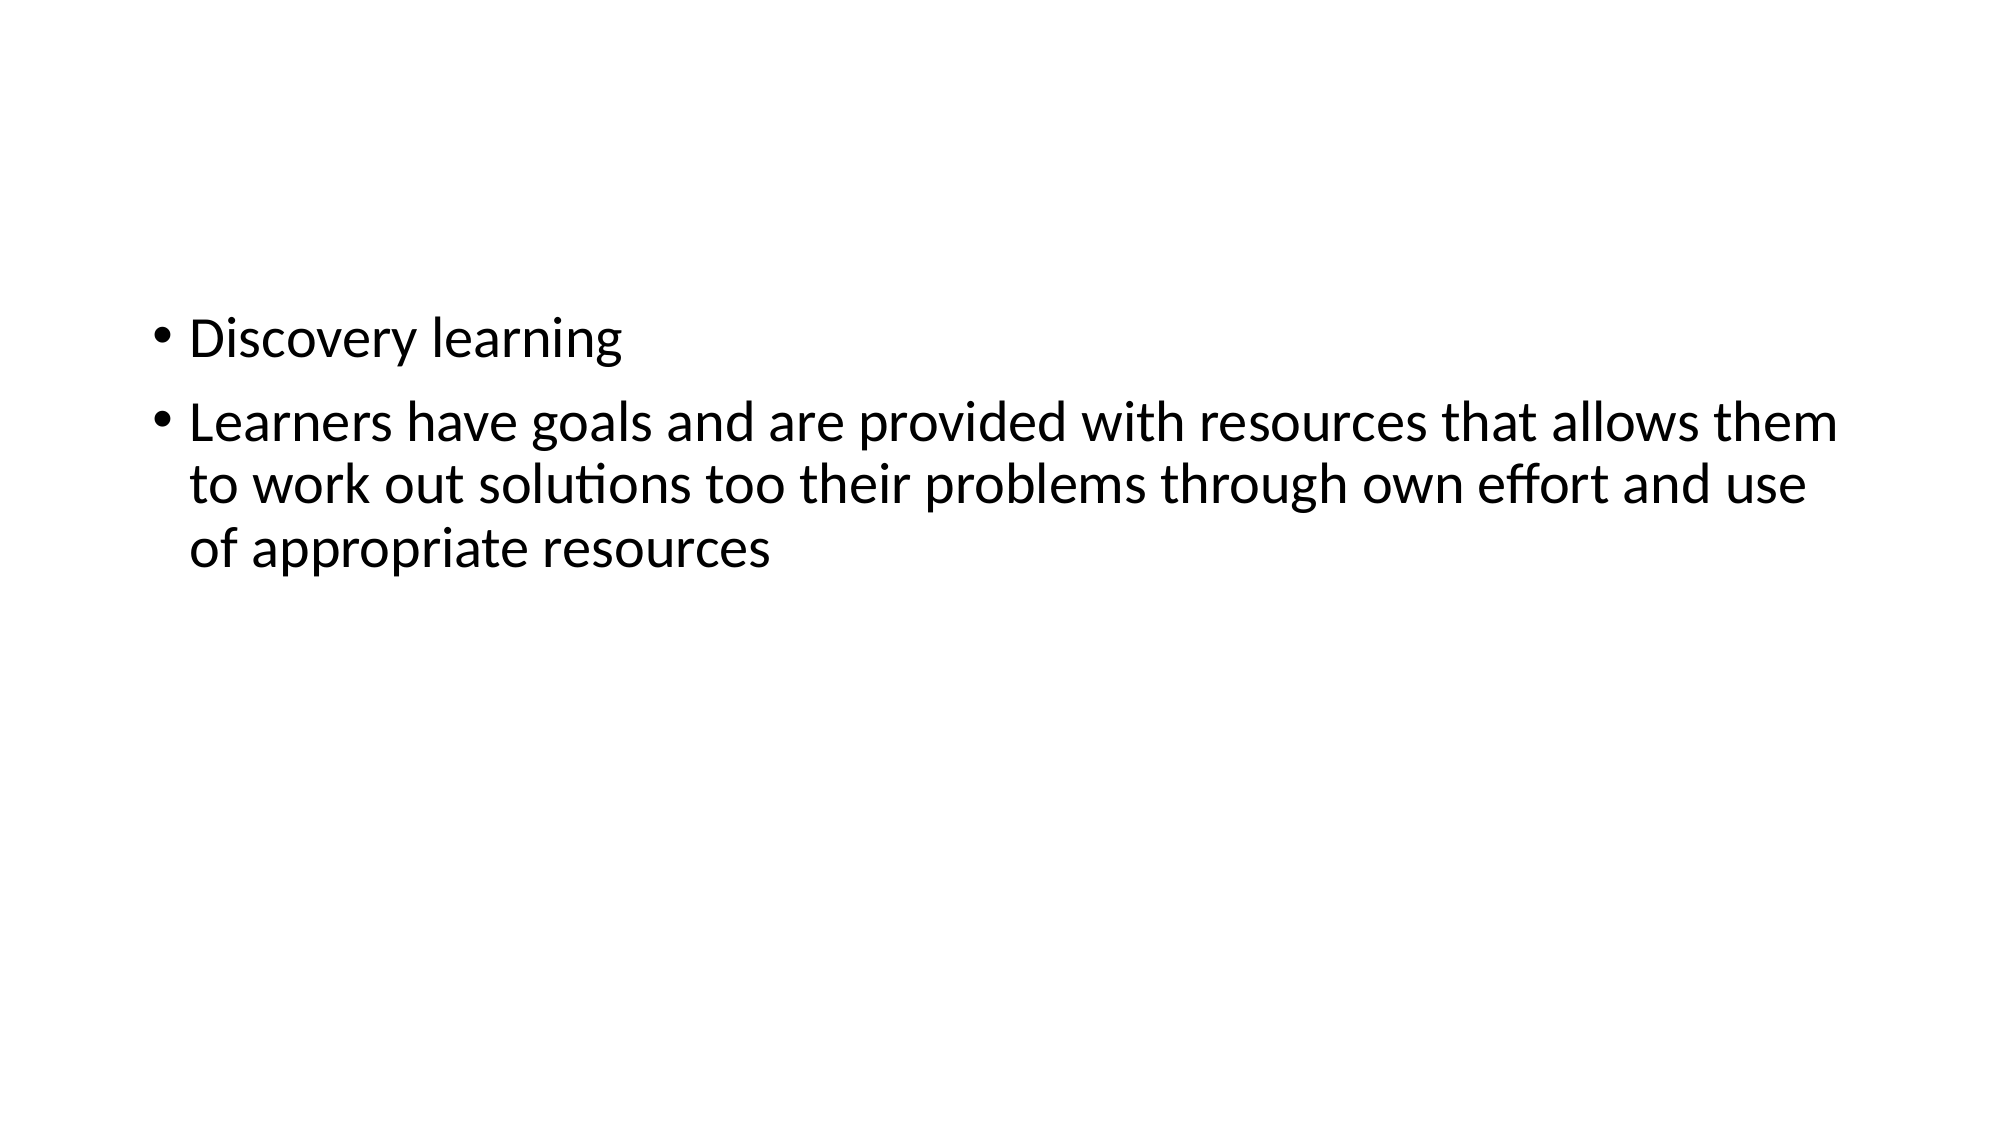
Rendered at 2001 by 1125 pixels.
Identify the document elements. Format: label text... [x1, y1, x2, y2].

list Discovery learning Learners have goals and are provided with resources that allows them to work out solutions too their problems through own effort and use of appropriate resources [137, 299, 1863, 1014]
